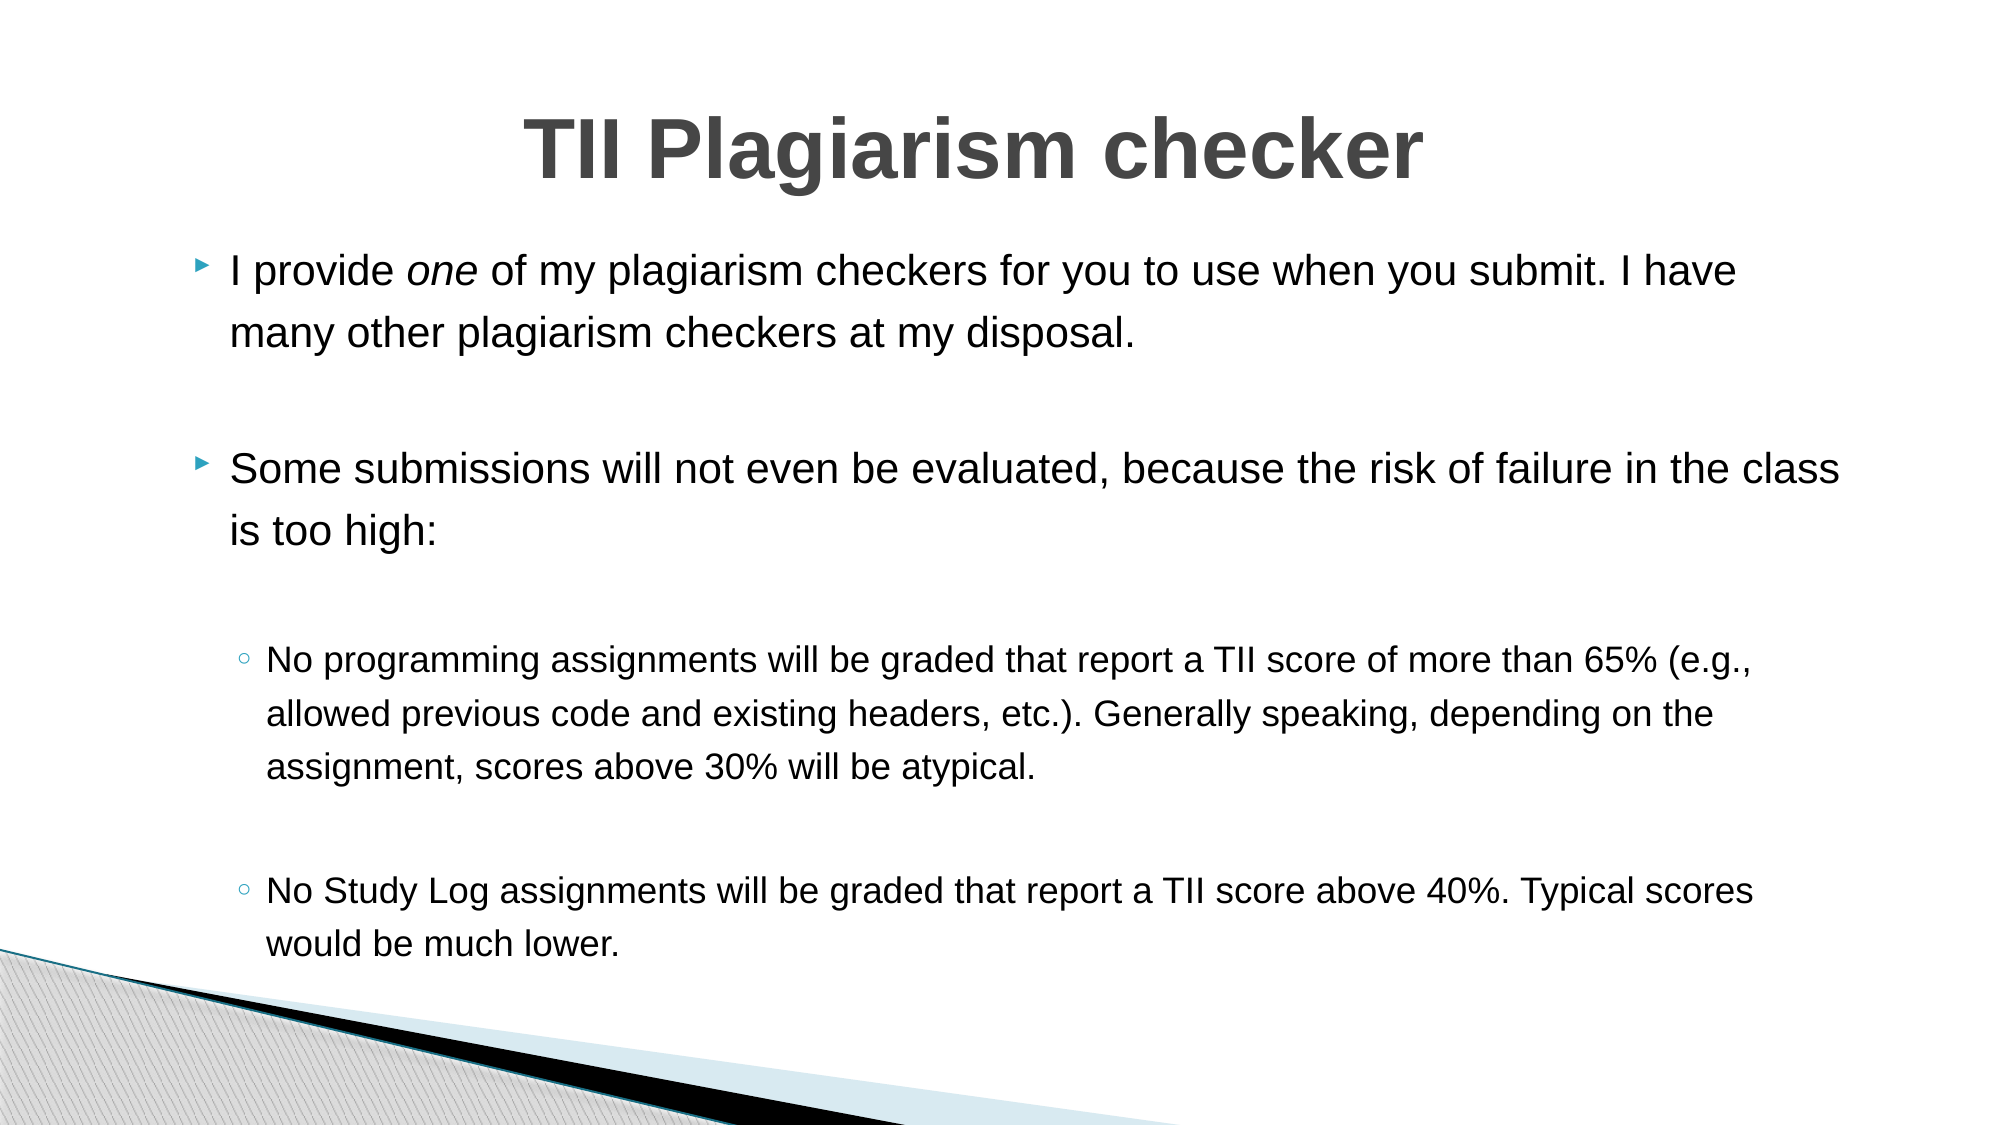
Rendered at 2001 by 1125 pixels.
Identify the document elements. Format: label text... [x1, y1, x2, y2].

list I provide one of my plagiarism checkers for you to use when you submit. I have many other plagiarism checkers at my disposal. Some submissions will not even be evaluated, because the risk of failure in the class is too high: No programming assignments will be graded that report a TII score of more than 65% (e.g., allowed previous code and existing headers, etc.). Generally speaking, depending on the assignment, scores above 30% will be atypical. No Study Log assignments will be graded that report a TII score above 40%. Typical scores would be much lower. [162, 224, 1863, 975]
title TII Plagiarism checker [337, 75, 1613, 214]
